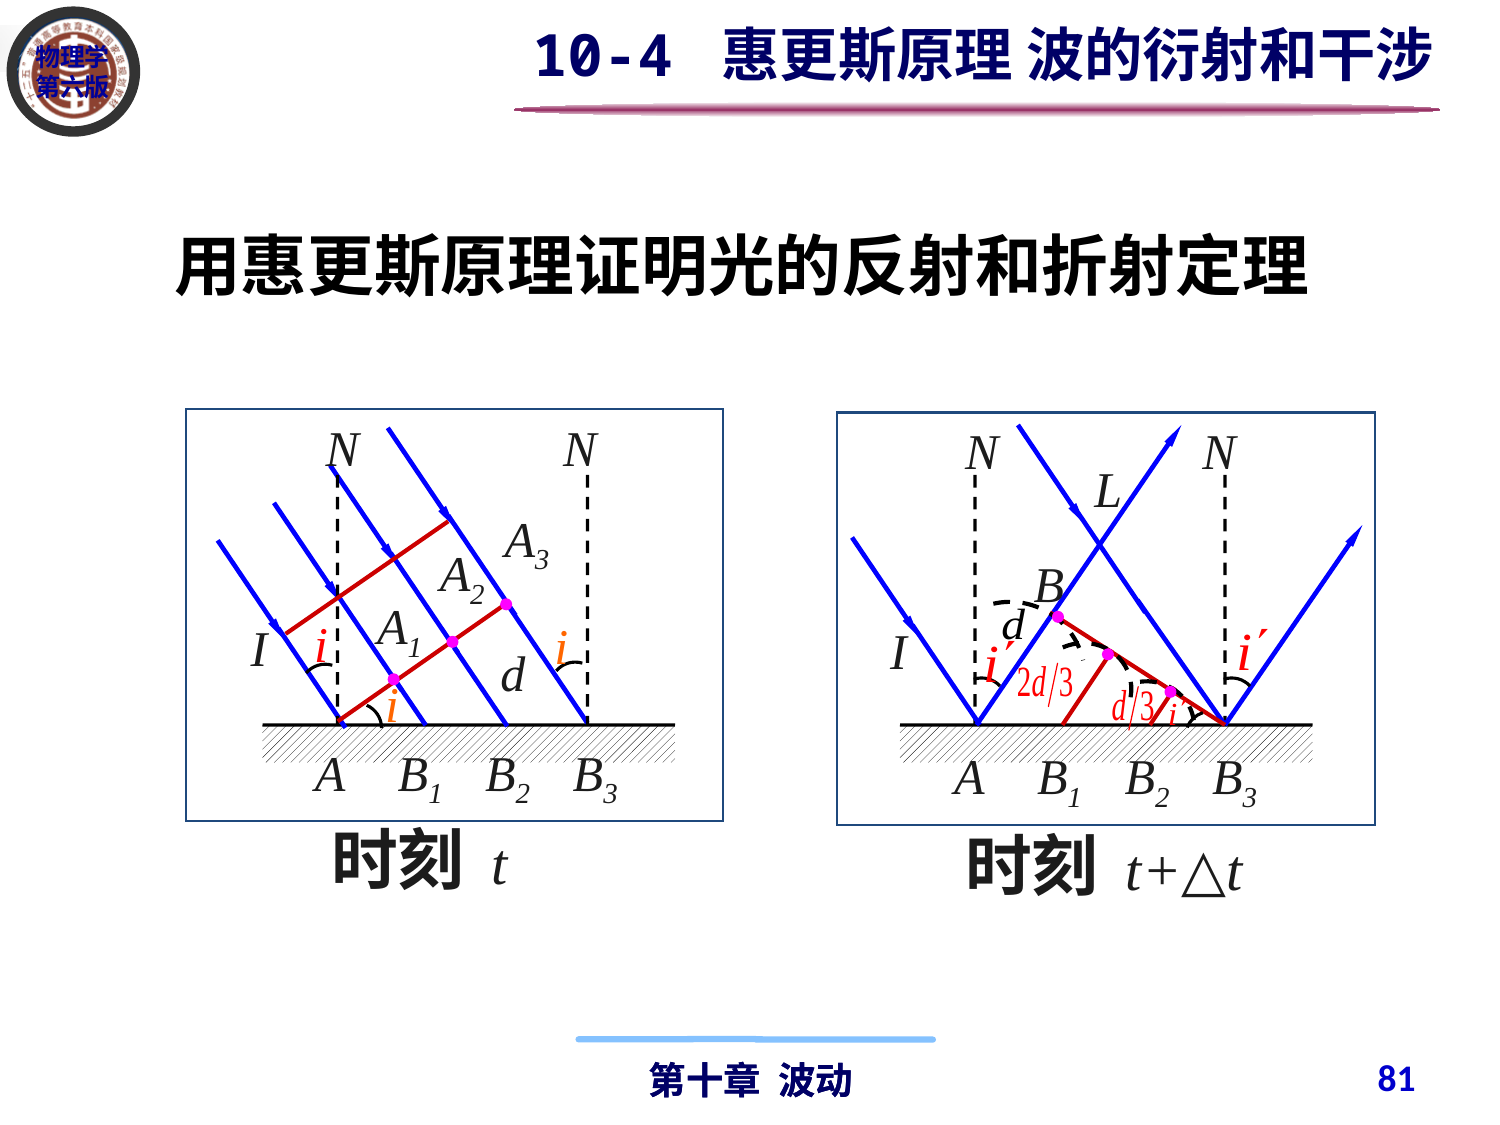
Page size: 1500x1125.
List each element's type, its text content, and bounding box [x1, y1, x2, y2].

text_box 10-4 惠更斯原理 波的衍射和干涉 [517, 10, 1494, 96]
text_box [217, 427, 230, 729]
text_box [640, 724, 676, 763]
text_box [837, 412, 1376, 912]
text_box 用惠更斯原理证明光的反射和折射定理 [159, 199, 1400, 311]
text_box 时刻 t [316, 816, 523, 906]
text_box [513, 101, 1441, 118]
slide_number 81 [1080, 1046, 1431, 1107]
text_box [235, 408, 635, 810]
picture [17, 17, 129, 126]
text_box [185, 408, 316, 822]
text_box [523, 408, 724, 822]
